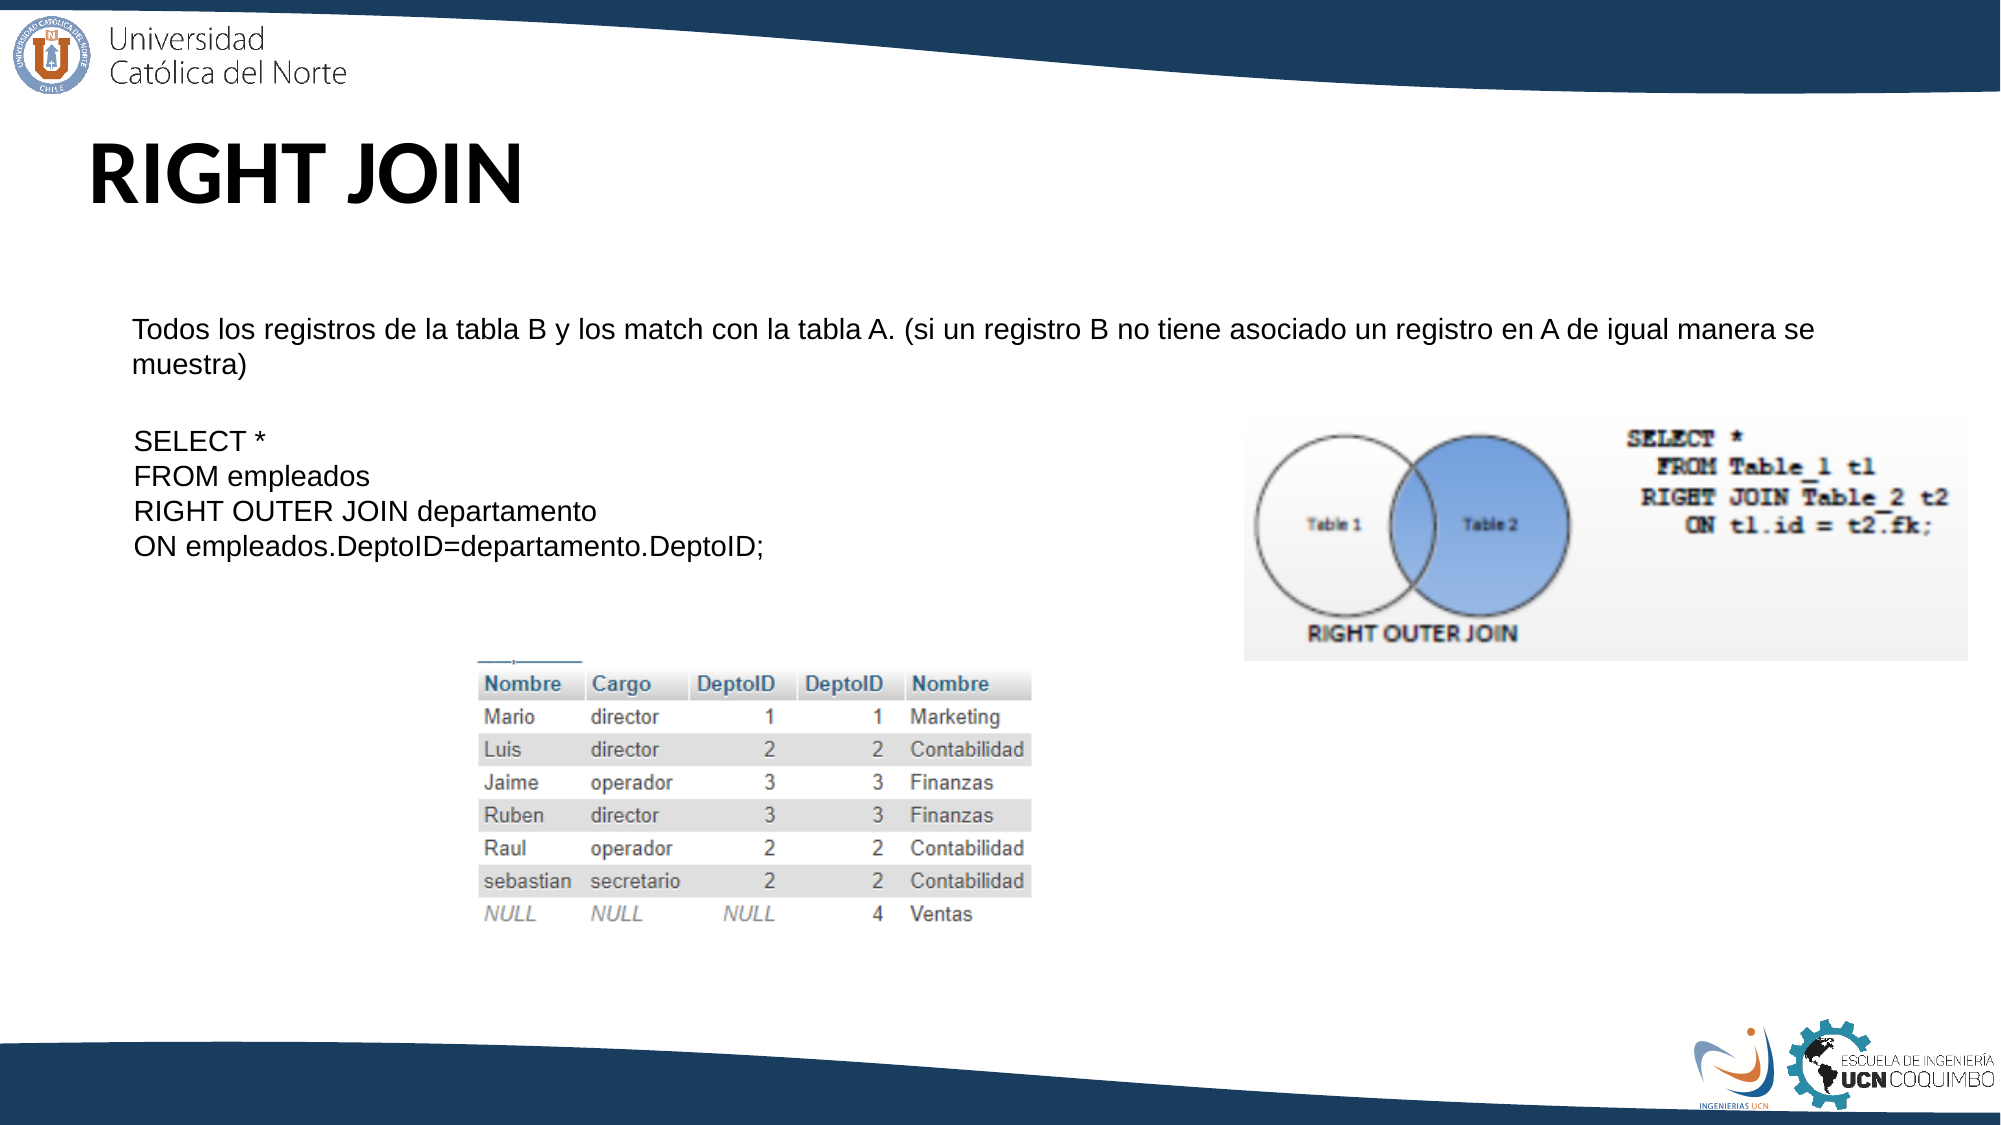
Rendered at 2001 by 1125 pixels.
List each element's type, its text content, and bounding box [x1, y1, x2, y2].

picture [1787, 1019, 1994, 1110]
title RIGHT JOIN [73, 116, 2000, 298]
text_box SELECT * FROM empleados RIGHT OUTER JOIN departamento ON empleados.DeptoID=departamento.DeptoID; [118, 414, 1119, 570]
picture [1694, 1026, 1774, 1109]
text_box Todos los registros de la tabla B y los match con la tabla A. (si un registro B no tiene asociado un registro en A de igual manera se muestra) [117, 303, 1842, 1018]
picture [13, 16, 346, 94]
picture [1244, 414, 1969, 661]
picture [474, 659, 1060, 937]
